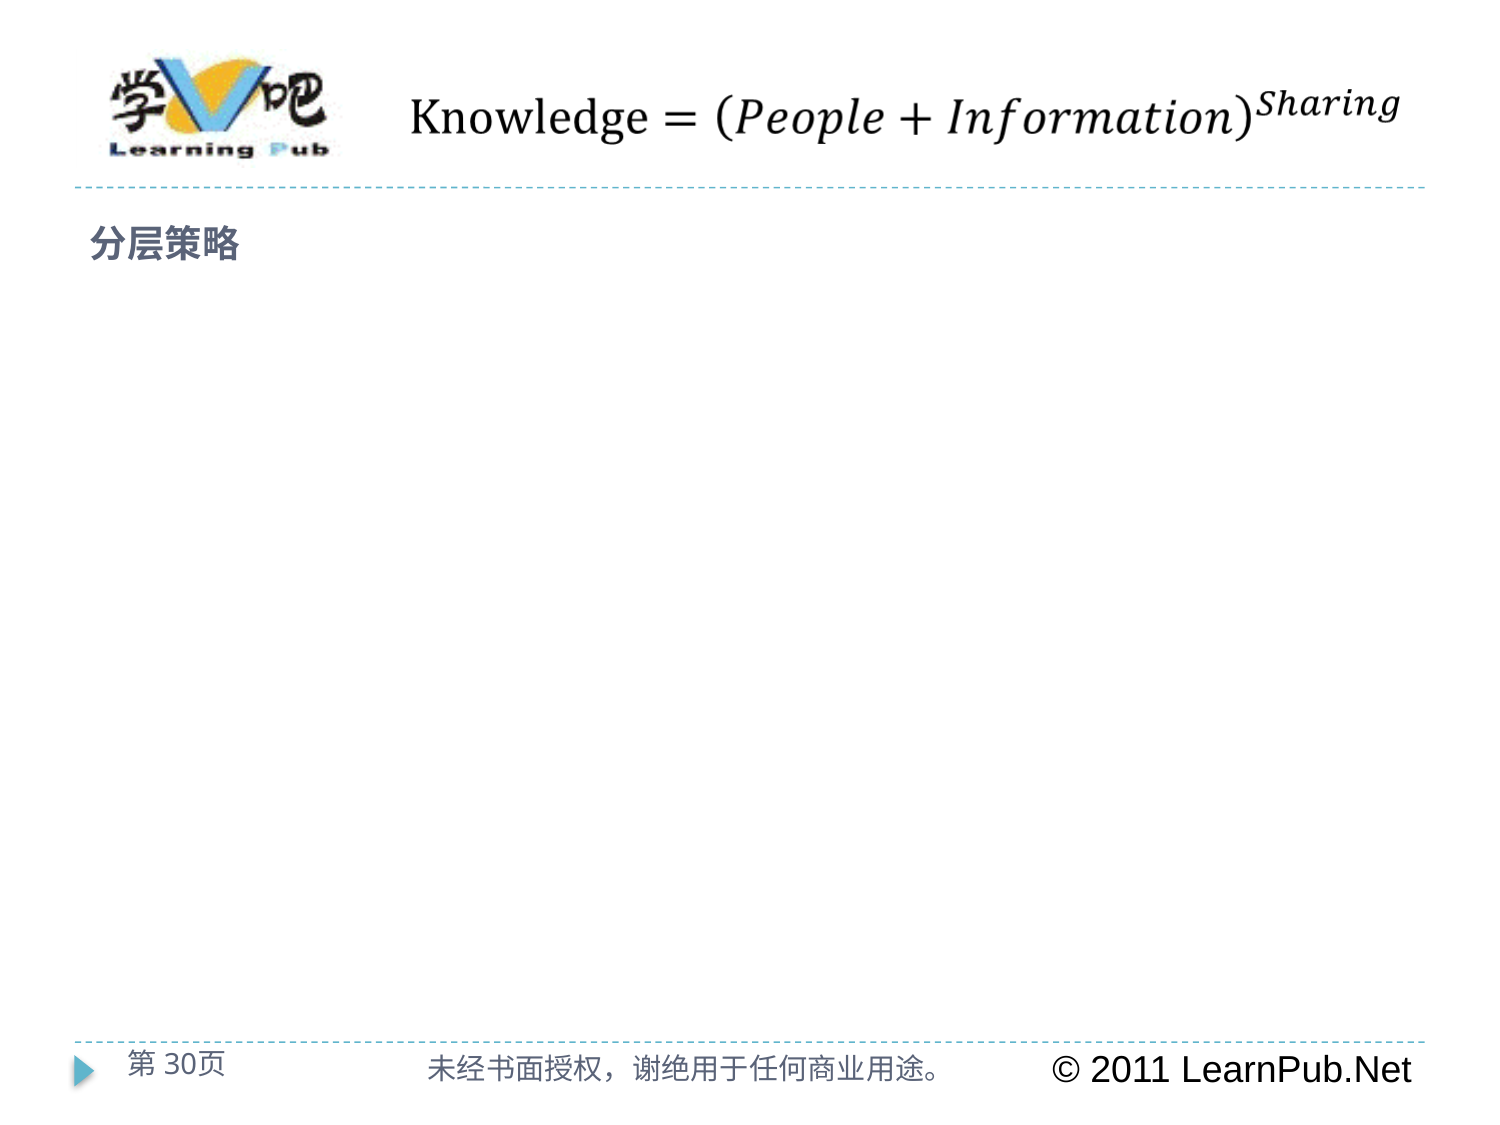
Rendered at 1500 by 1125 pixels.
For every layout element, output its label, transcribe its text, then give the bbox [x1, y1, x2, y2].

footer 未经书面授权，谢绝用于任何商业用途。 [412, 1042, 1013, 1103]
picture [387, 74, 1425, 153]
slide_number 第30页 [112, 1037, 362, 1098]
title 分层策略 [75, 212, 1425, 275]
picture [75, 49, 363, 168]
